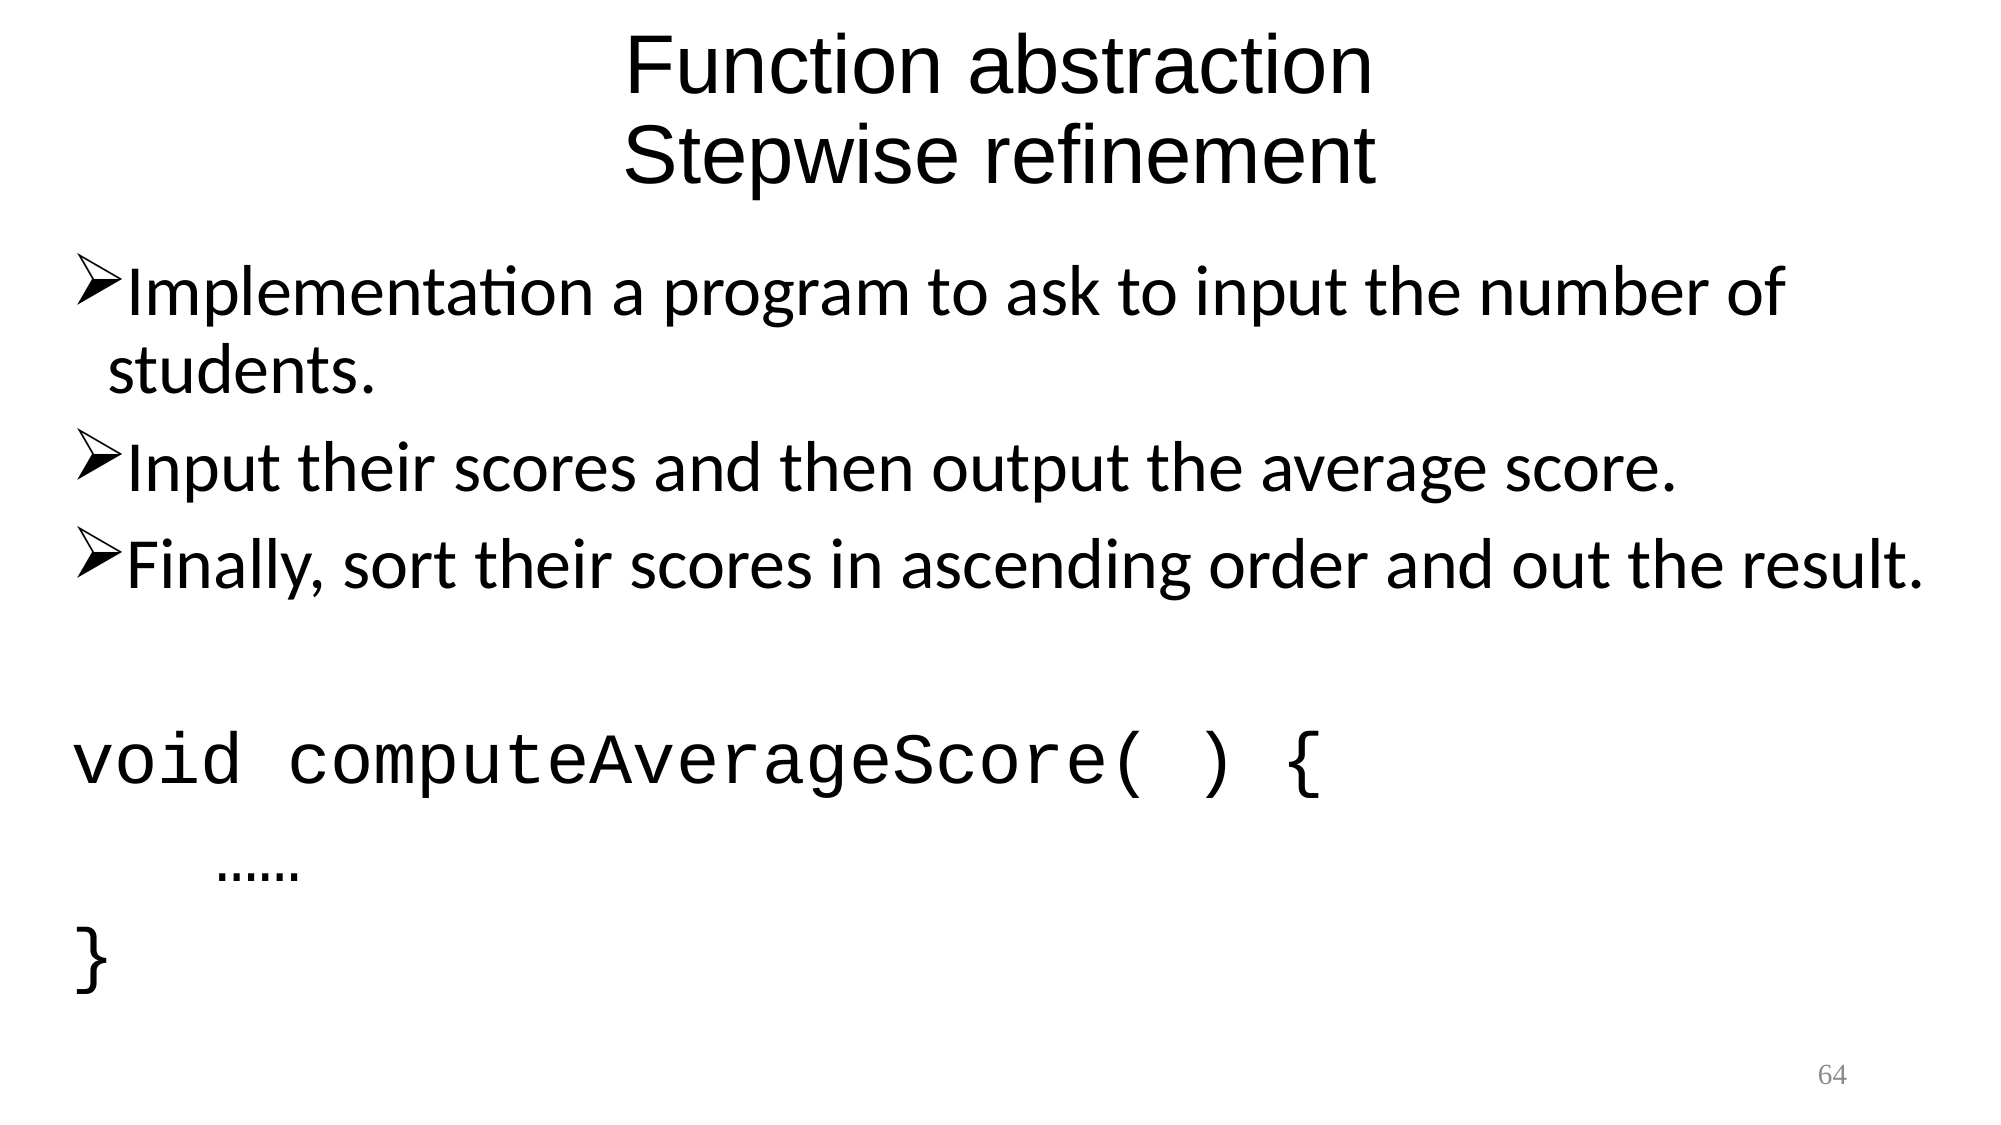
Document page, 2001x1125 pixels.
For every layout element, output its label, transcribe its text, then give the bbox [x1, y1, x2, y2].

title Function abstraction Stepwise refinement [0, 59, 2000, 164]
list Implementation a program to ask to input the number of students. Input their scores and then output the average score. Finally, sort their scores in ascending order and out the result. void computeAverageScore( ) { …… } [56, 246, 1951, 1053]
slide_number 64 [1412, 1053, 1863, 1103]
